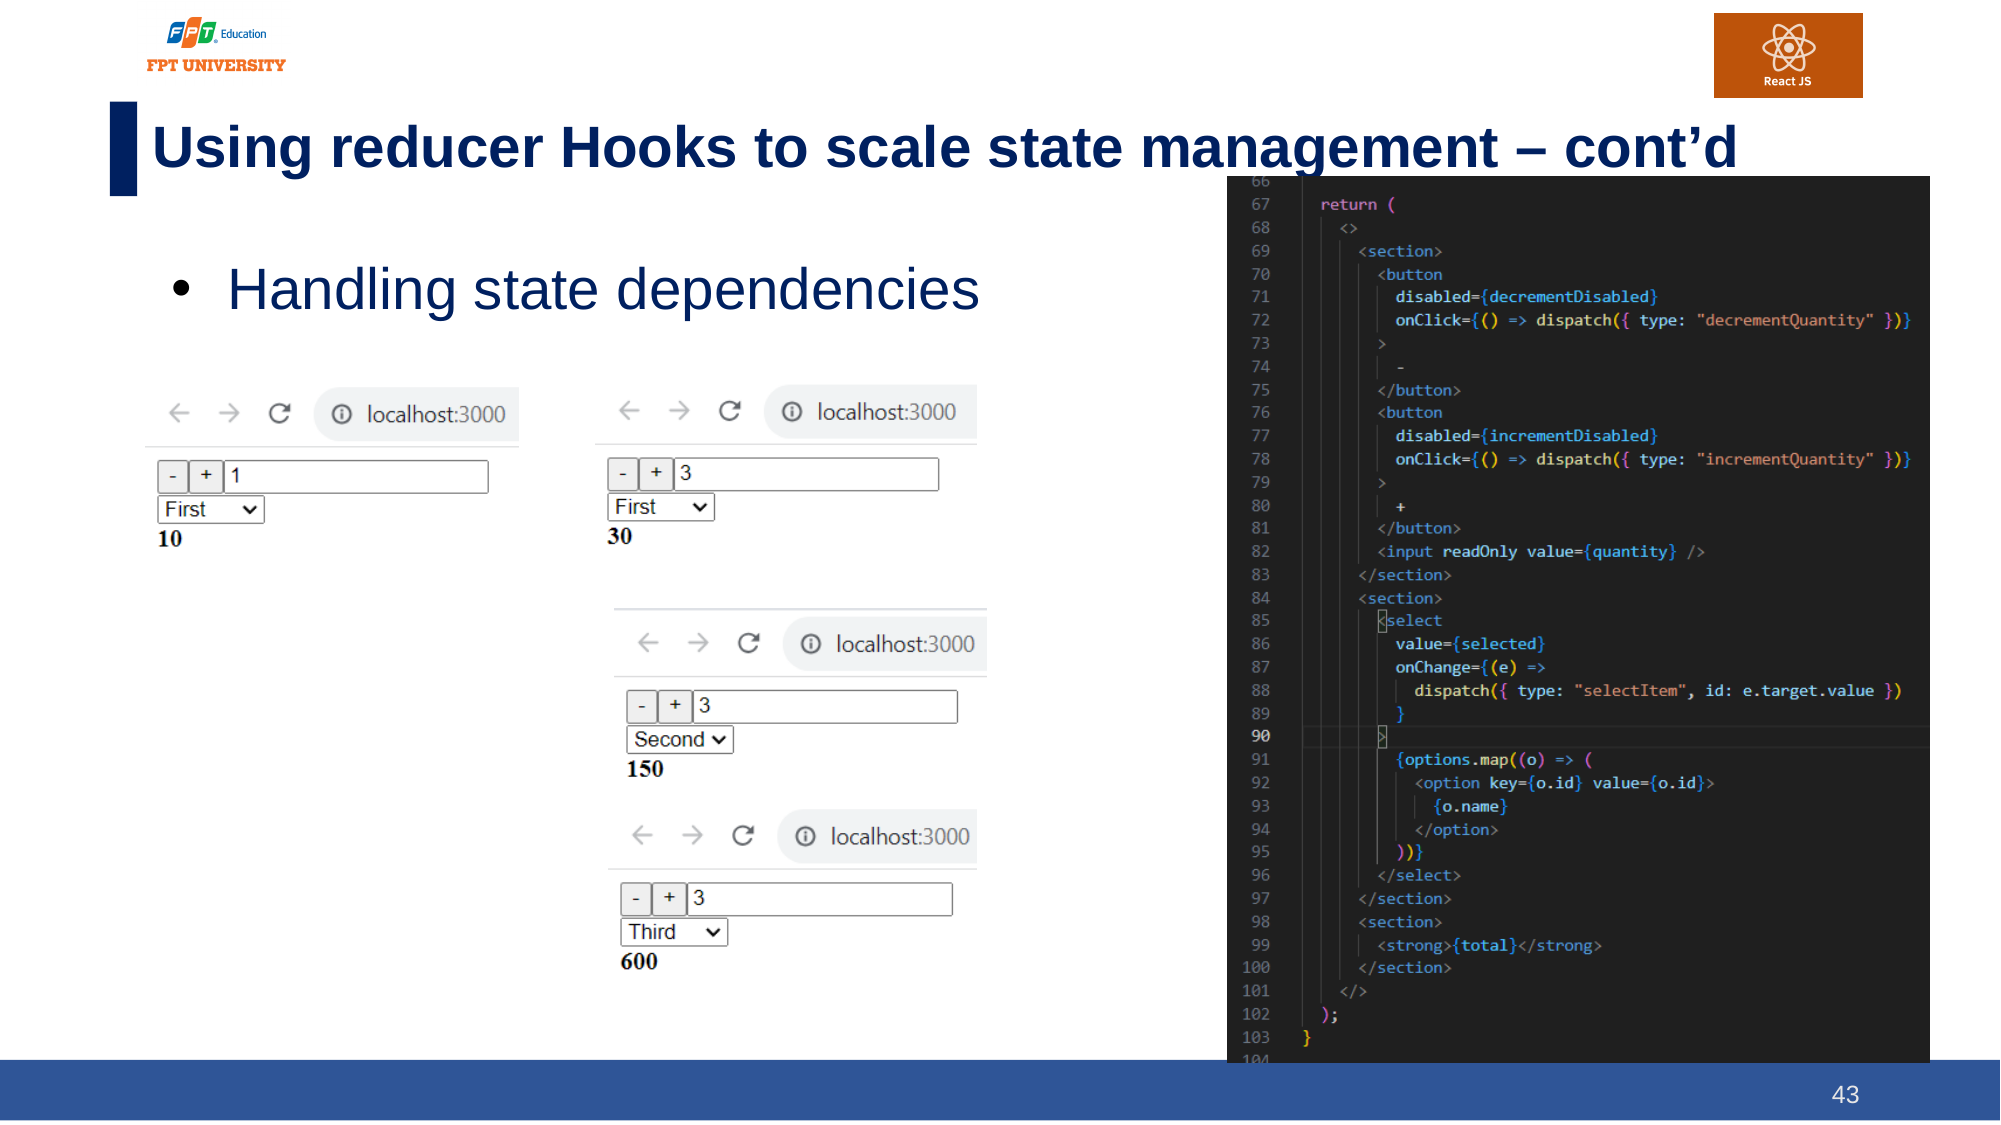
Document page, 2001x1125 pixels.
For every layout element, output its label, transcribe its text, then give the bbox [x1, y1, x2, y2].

picture [144, 380, 520, 563]
picture [1227, 175, 1931, 1064]
picture [608, 803, 977, 977]
title Using reducer Hooks to scale state management – cont’d [137, 101, 1863, 197]
list Handling state dependencies [137, 251, 1222, 966]
slide_number 43 [1424, 1072, 1875, 1123]
picture [137, 1, 291, 86]
picture [594, 380, 977, 568]
picture [613, 608, 987, 787]
